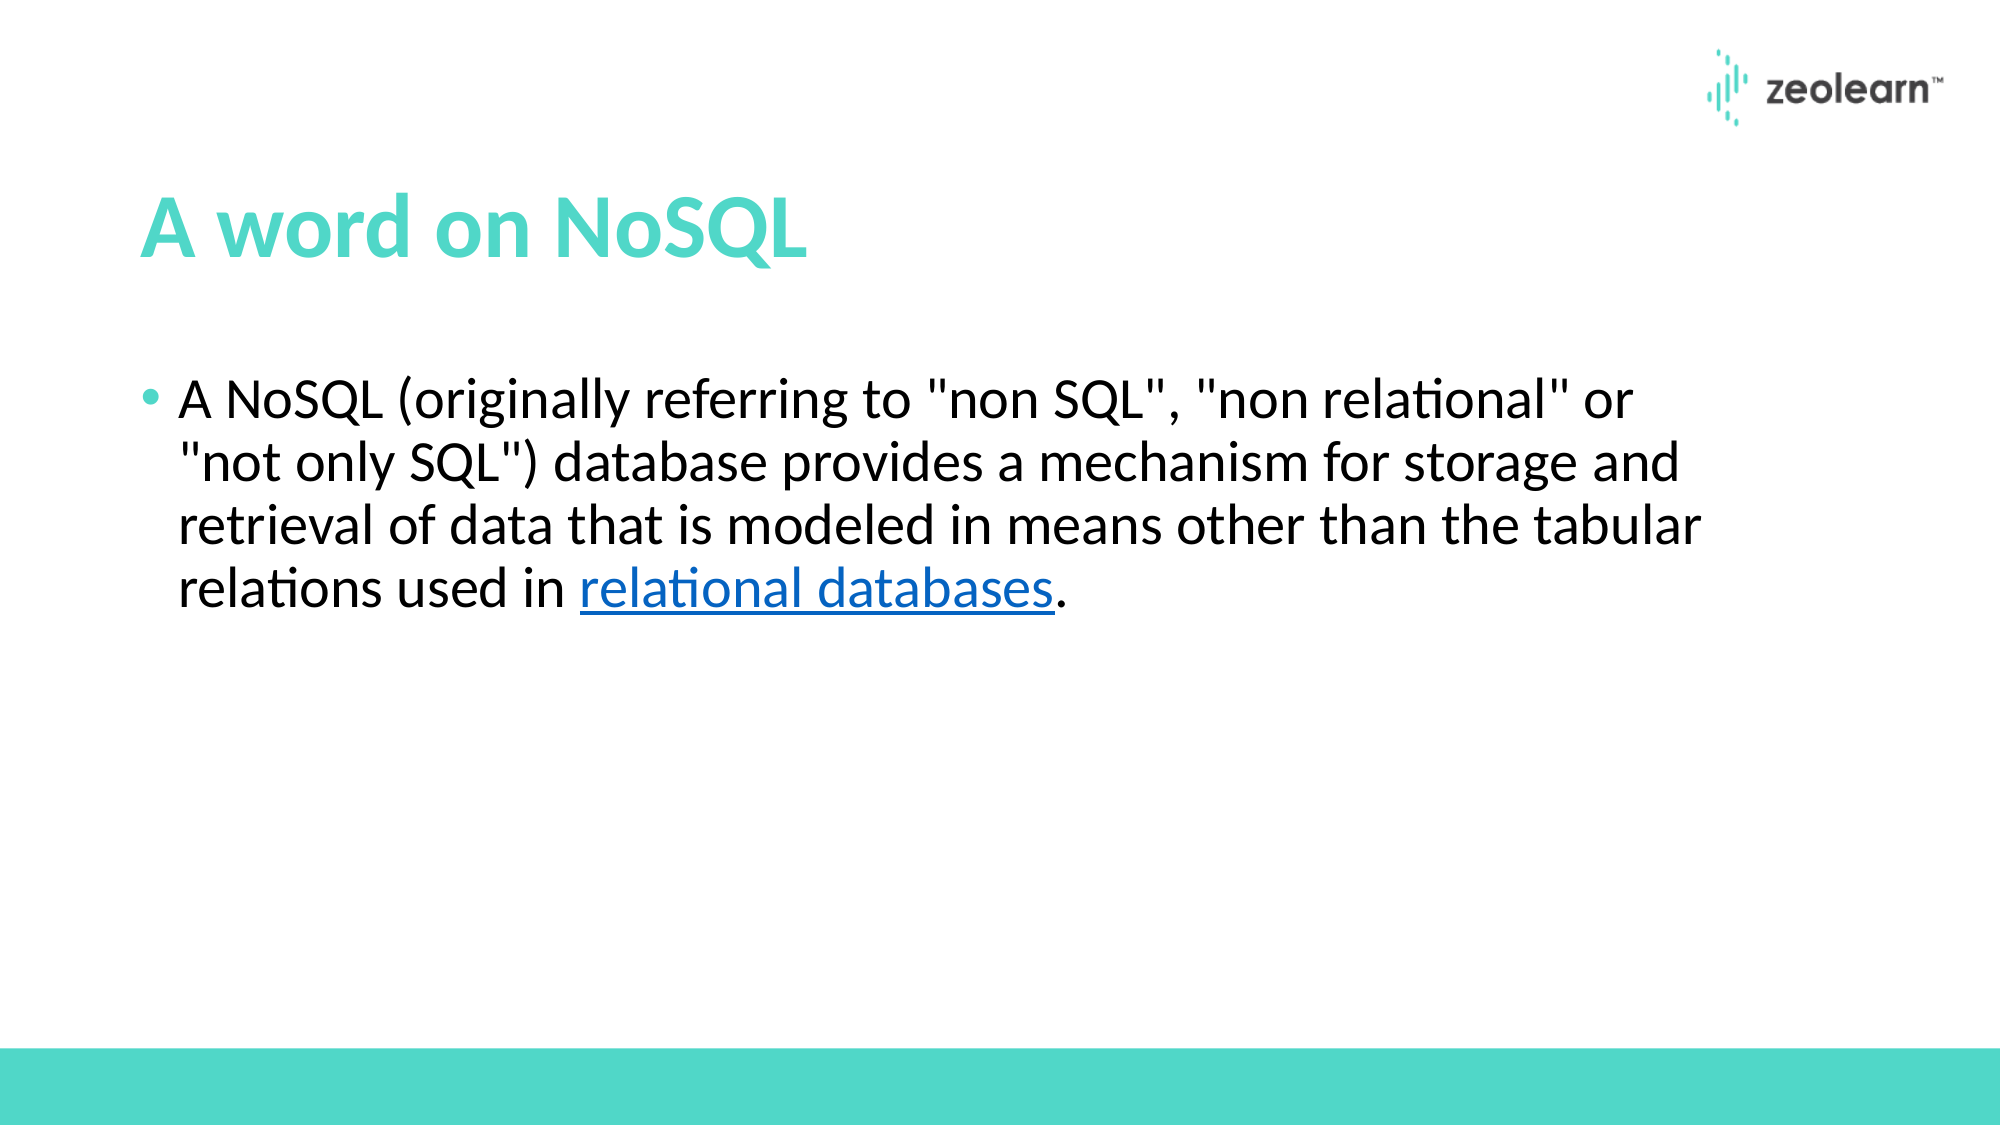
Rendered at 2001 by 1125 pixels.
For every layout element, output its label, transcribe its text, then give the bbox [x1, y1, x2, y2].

picture [1686, 37, 1965, 140]
list A NoSQL (originally referring to "non SQL", "non relational" or "not only SQL") database provides a mechanism for storage and retrieval of data that is modeled in means other than the tabular relations used in relational databases. [125, 361, 1756, 1001]
title A word on NoSQL [125, 119, 1756, 337]
